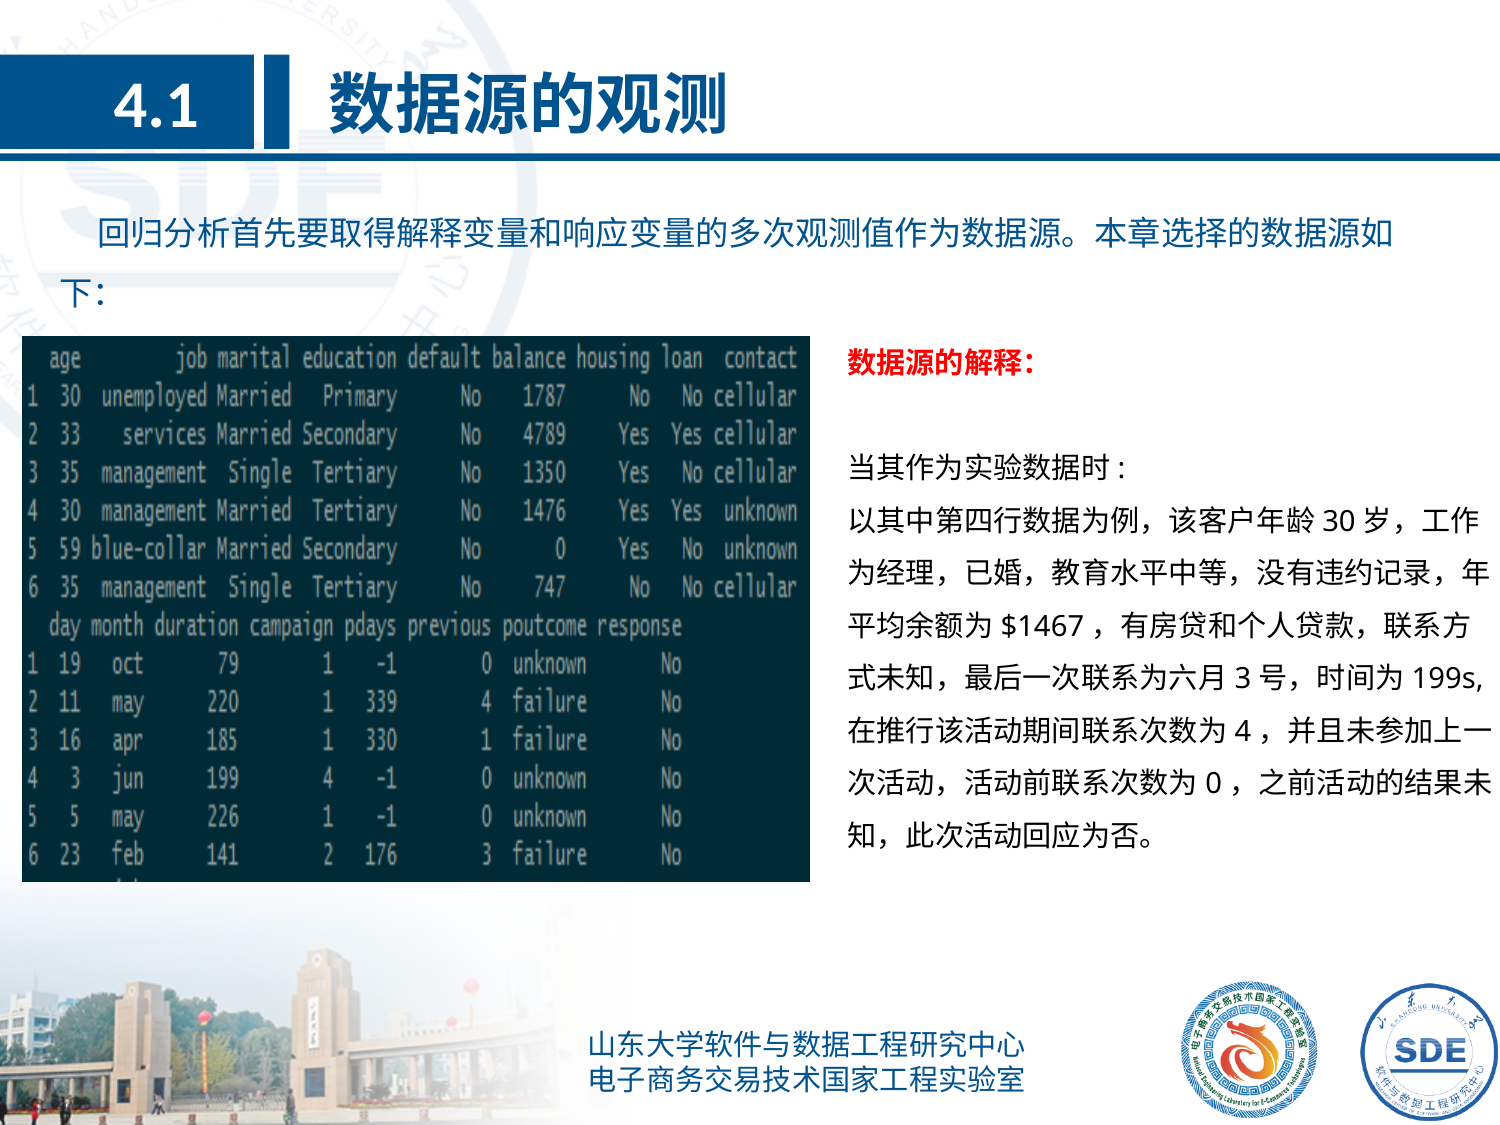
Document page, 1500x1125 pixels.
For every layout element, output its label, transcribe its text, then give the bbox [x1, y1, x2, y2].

picture [0, 161, 1500, 1125]
text_box 数据源的观测 [314, 54, 1187, 149]
text_box 4.1 [98, 53, 252, 148]
text_box 回归分析首先要取得解释变量和响应变量的多次观测值作为数据源。本章选择的数据源如下： [44, 185, 1427, 320]
picture [0, 0, 1500, 153]
text_box 数据源的解释： 当其作为实验数据时: 以其中第四行数据为例，该客户年龄30岁，工作为经理，已婚，教育水平中等，没有违约记录，年平均余额为$1467，有房贷和个人贷款，联系方式未知，最后一次联系为六月3号，时间为199s,在推行该活动期间联系次数为4，并且未参加上一次活动，活动前联系次数为0，之前活动的结果未知，此次活动回应为否。 [832, 320, 1500, 860]
